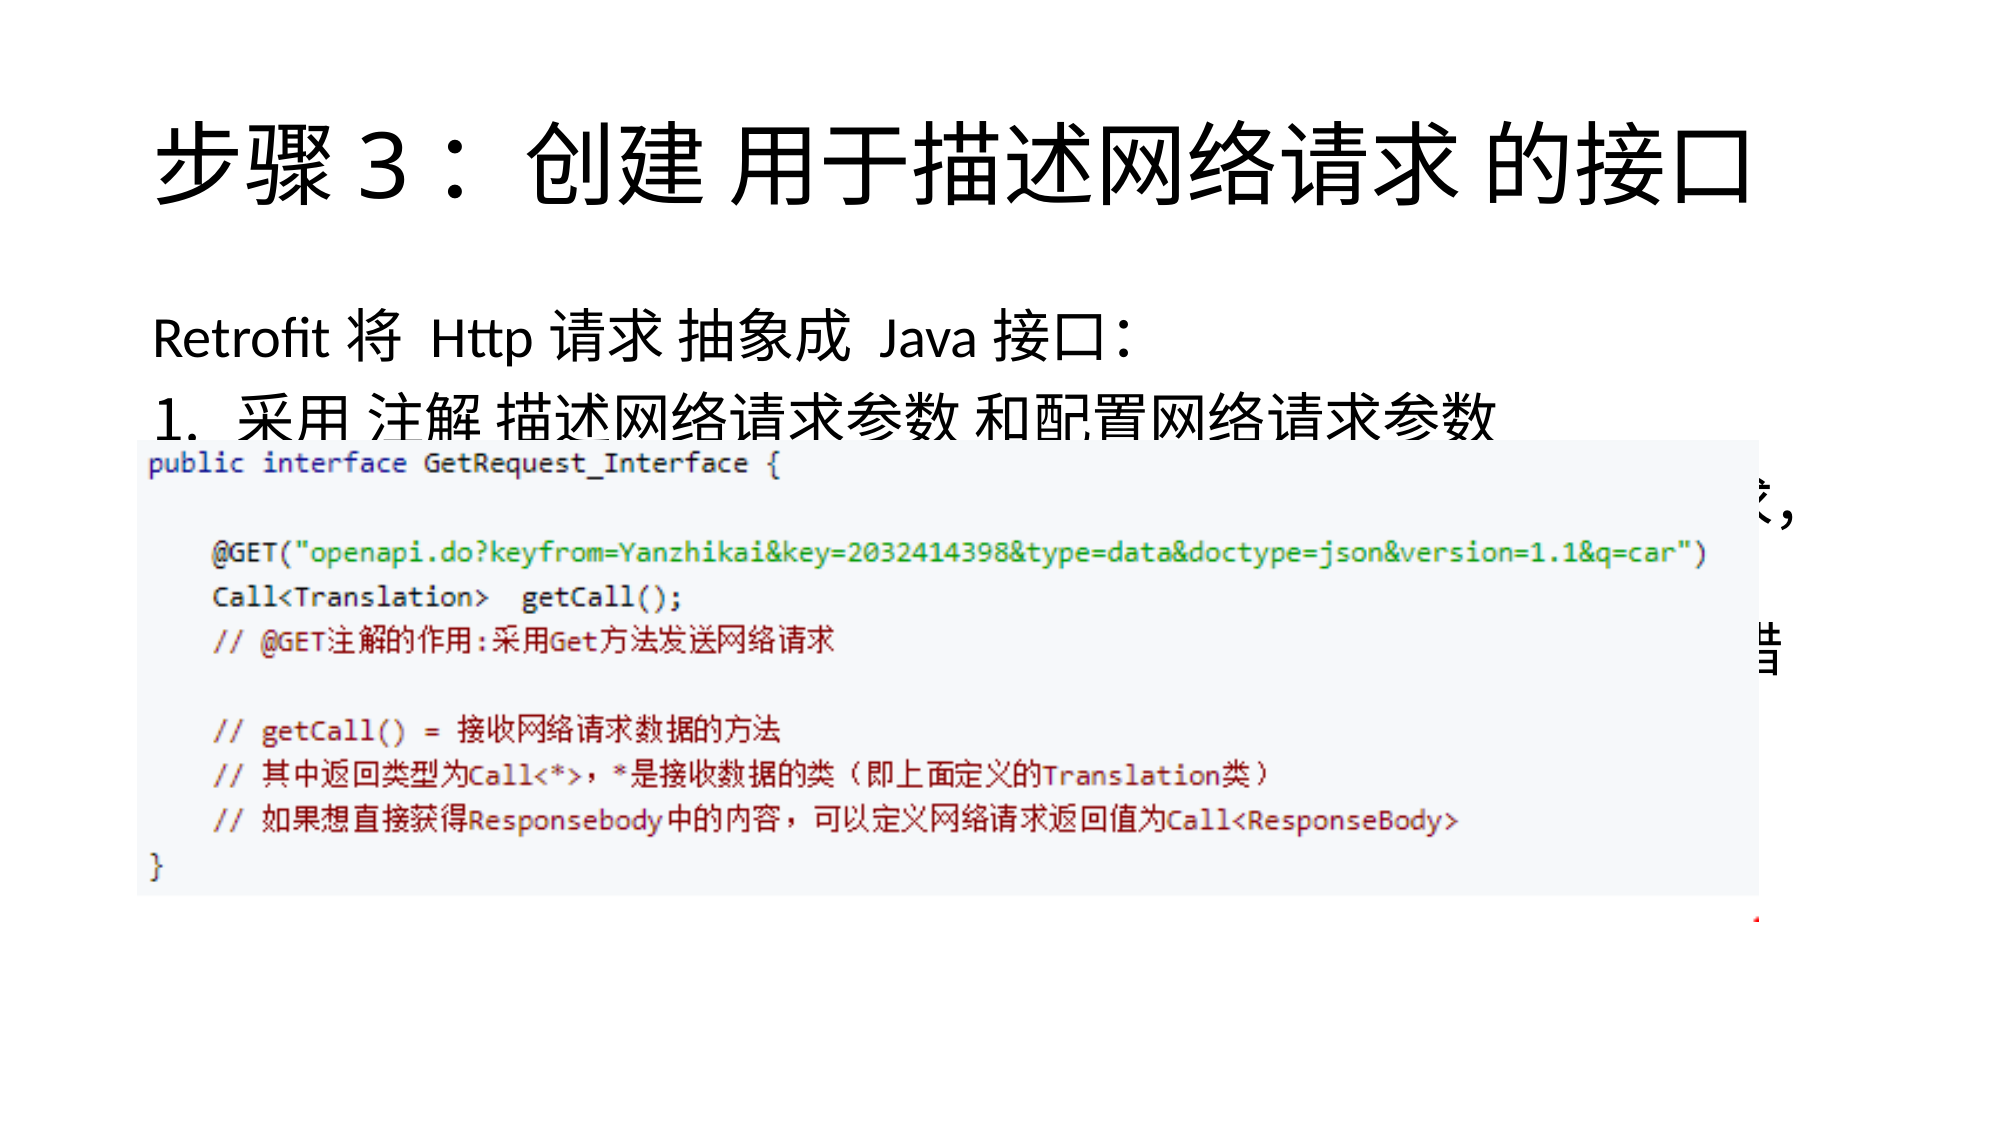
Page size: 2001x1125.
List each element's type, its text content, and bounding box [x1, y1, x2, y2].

title 步骤3：创建 用于描述网络请求 的接口 [137, 59, 1863, 278]
list Retrofit将 Http请求 抽象成 Java接口： 采用 注解 描述网络请求参数 和配置网络请求参数 用 动态代理 动态 将该接口的注解“翻译”成一个 Http 请求，最后再执行 Http 请求 注：接口中的每个方法的参数都需要使用注解标注，否则会报错 [137, 299, 1863, 1014]
picture [137, 440, 1759, 922]
